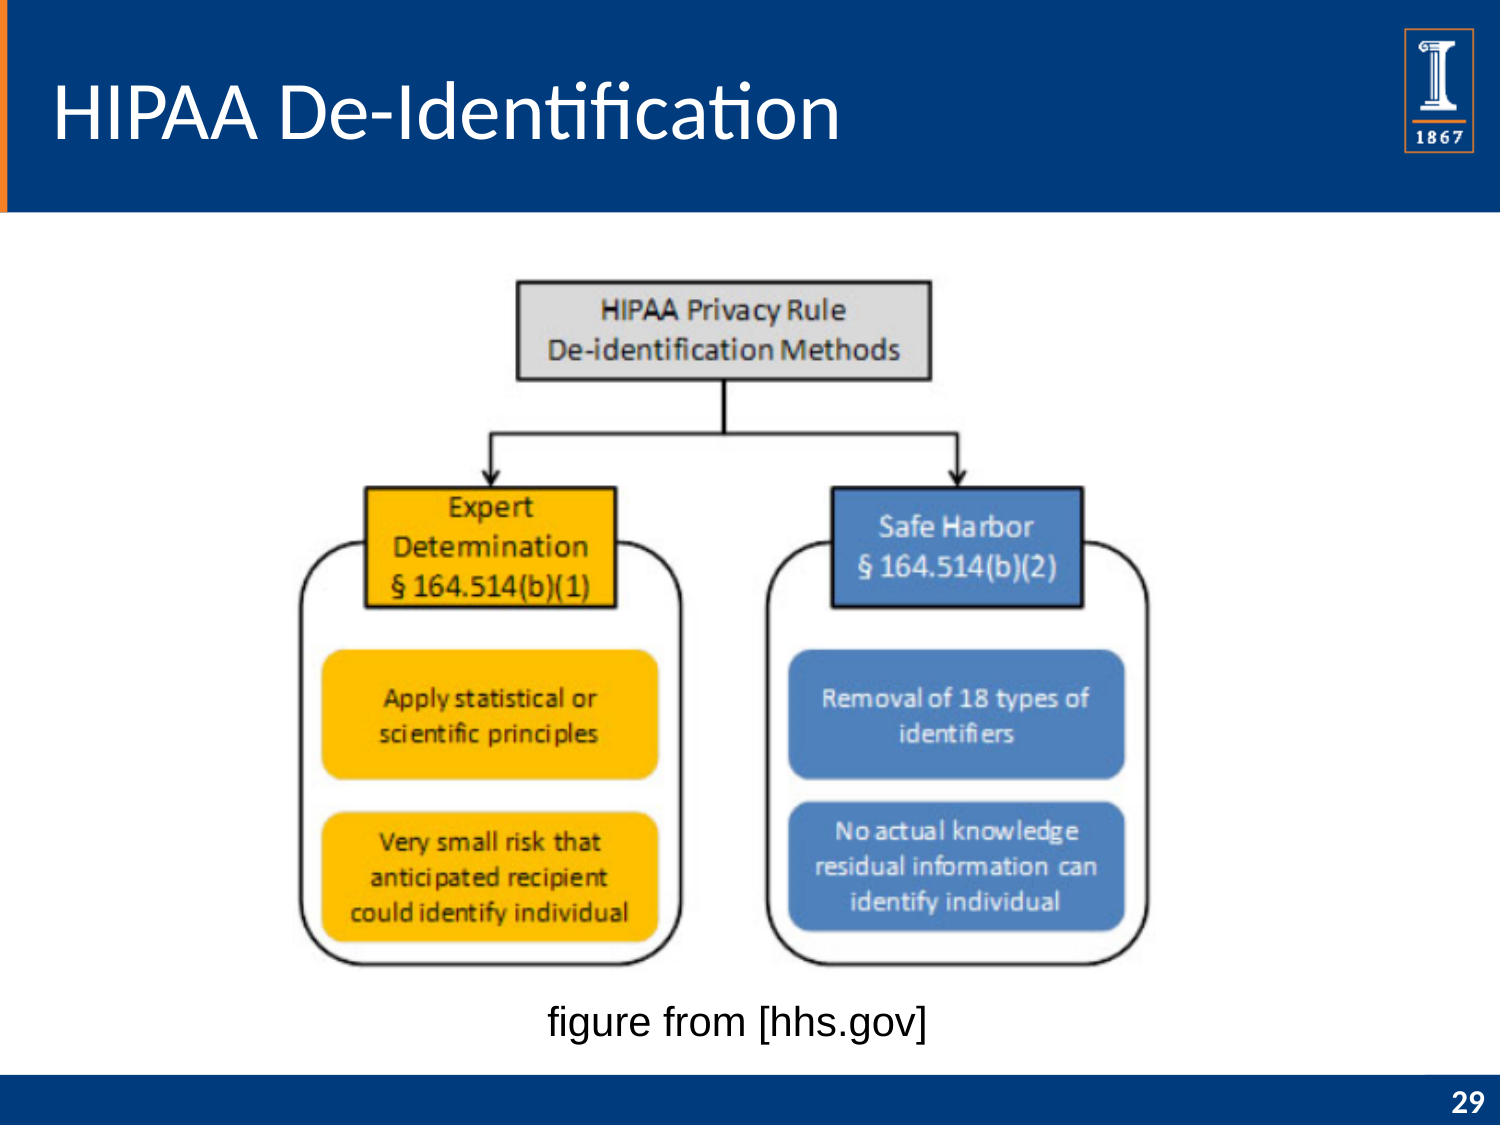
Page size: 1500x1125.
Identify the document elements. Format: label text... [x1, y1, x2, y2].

title HIPAA De-Identification [37, 24, 1138, 188]
slide_number 29 [1425, 1074, 1500, 1125]
picture [250, 249, 1225, 988]
text_box figure from [hhs.gov] [443, 996, 1032, 1053]
picture [1400, 24, 1479, 158]
